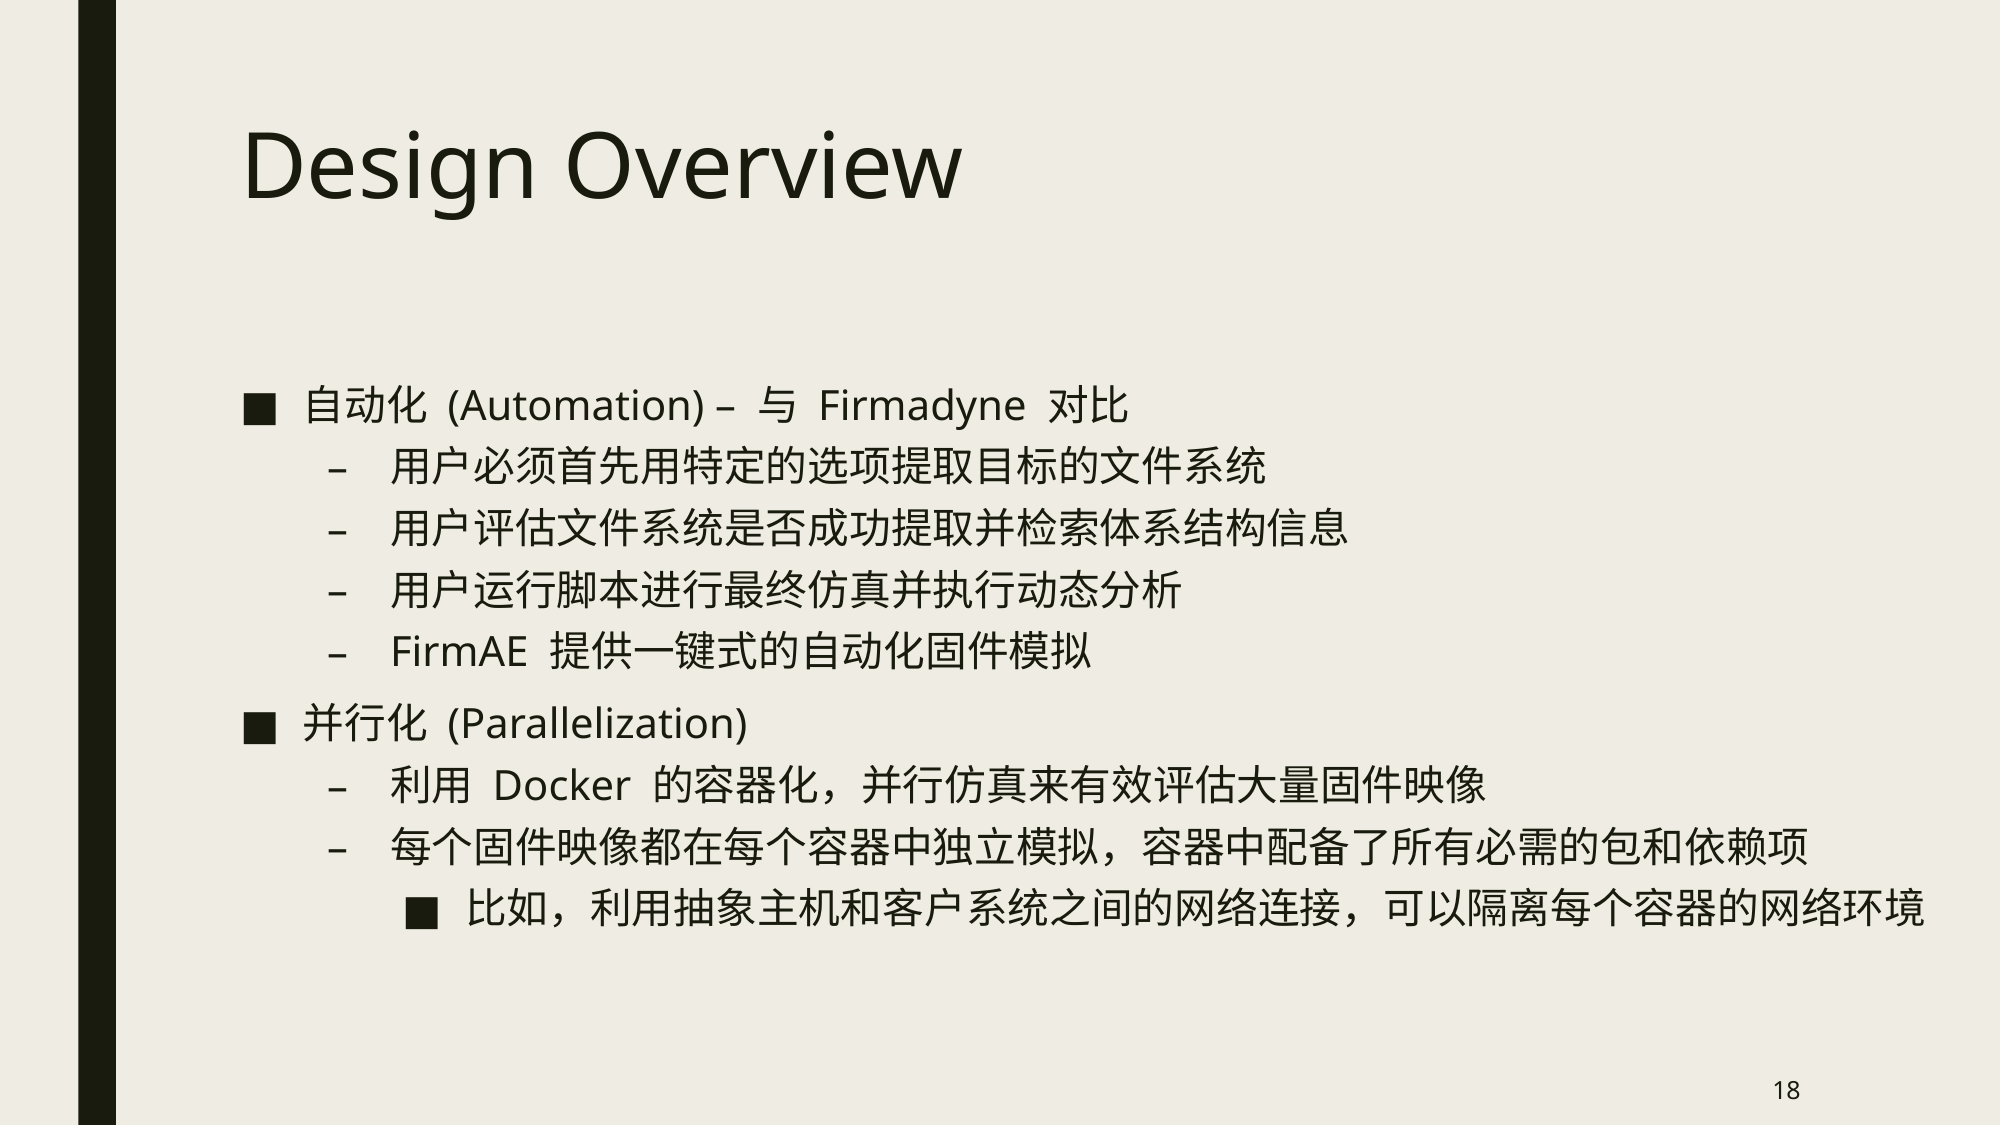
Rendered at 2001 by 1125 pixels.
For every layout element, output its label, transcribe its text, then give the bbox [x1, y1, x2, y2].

slide_number 18 [1553, 1058, 1816, 1125]
list 自动化 (Automation) – 与 Firmadyne 对比 用户必须首先用特定的选项提取目标的文件系统 用户评估文件系统是否成功提取并检索体系结构信息 用户运行脚本进行最终仿真并执行动态分析 FirmAE 提供一键式的自动化固件模拟 并行化 (Parallelization) 利用 Docker 的容器化，并行仿真来有效评估大量固件映像 每个固件映像都在每个容器中独立模拟，容器中配备了所有必需的包和依赖项 比如，利用抽象主机和客户系统之间的网络连接，可以隔离每个容器的网络环境 [225, 375, 1984, 1110]
title Design Overview [225, 112, 1800, 357]
